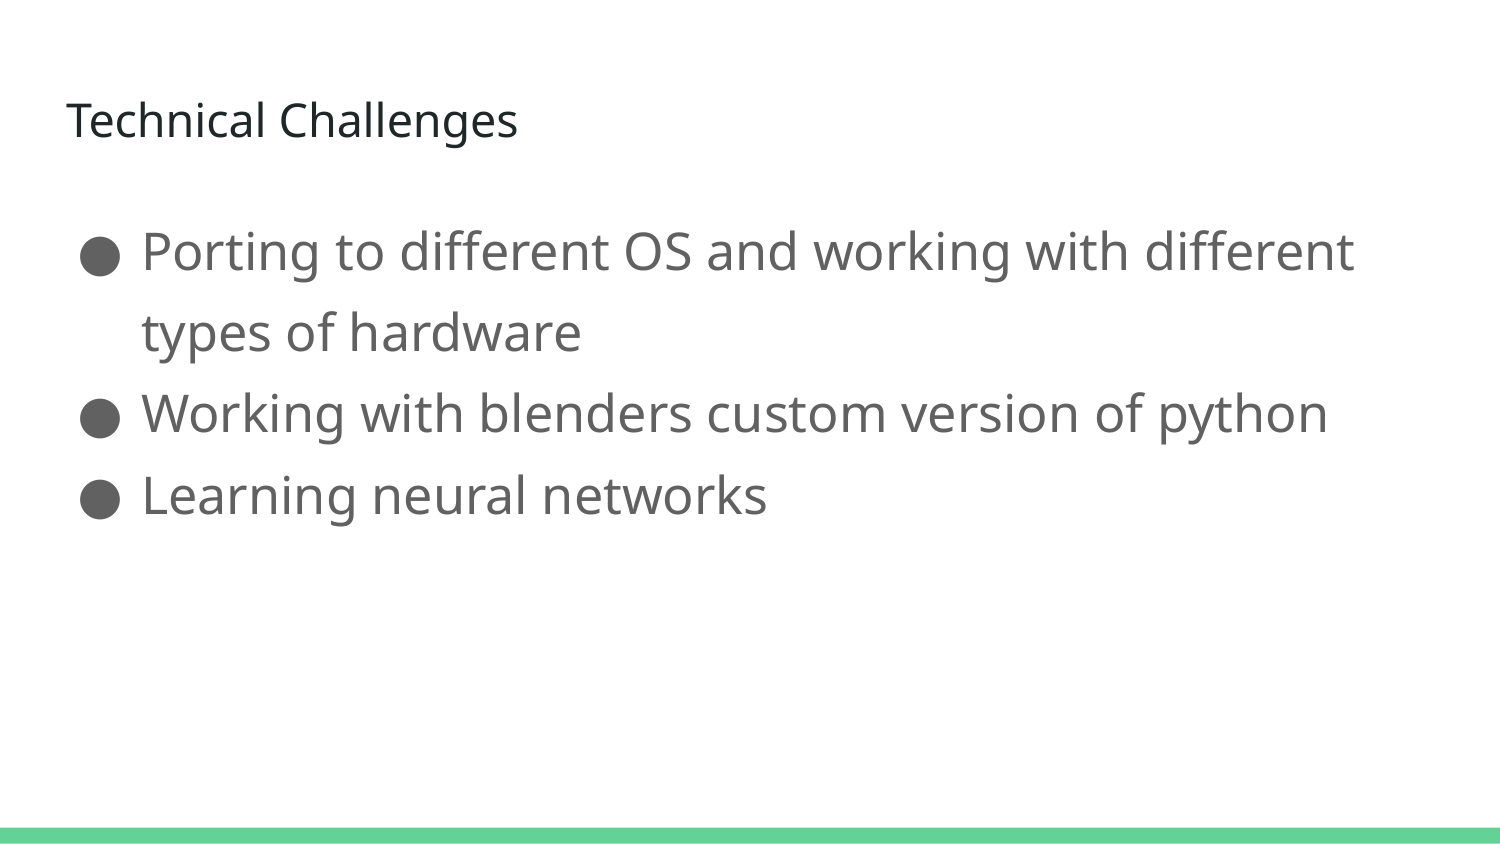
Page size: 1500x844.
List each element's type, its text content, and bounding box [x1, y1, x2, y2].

list Porting to different OS and working with different types of hardware Working with blenders custom version of python Learning neural networks [51, 189, 1449, 750]
title Technical Challenges [51, 72, 1449, 167]
